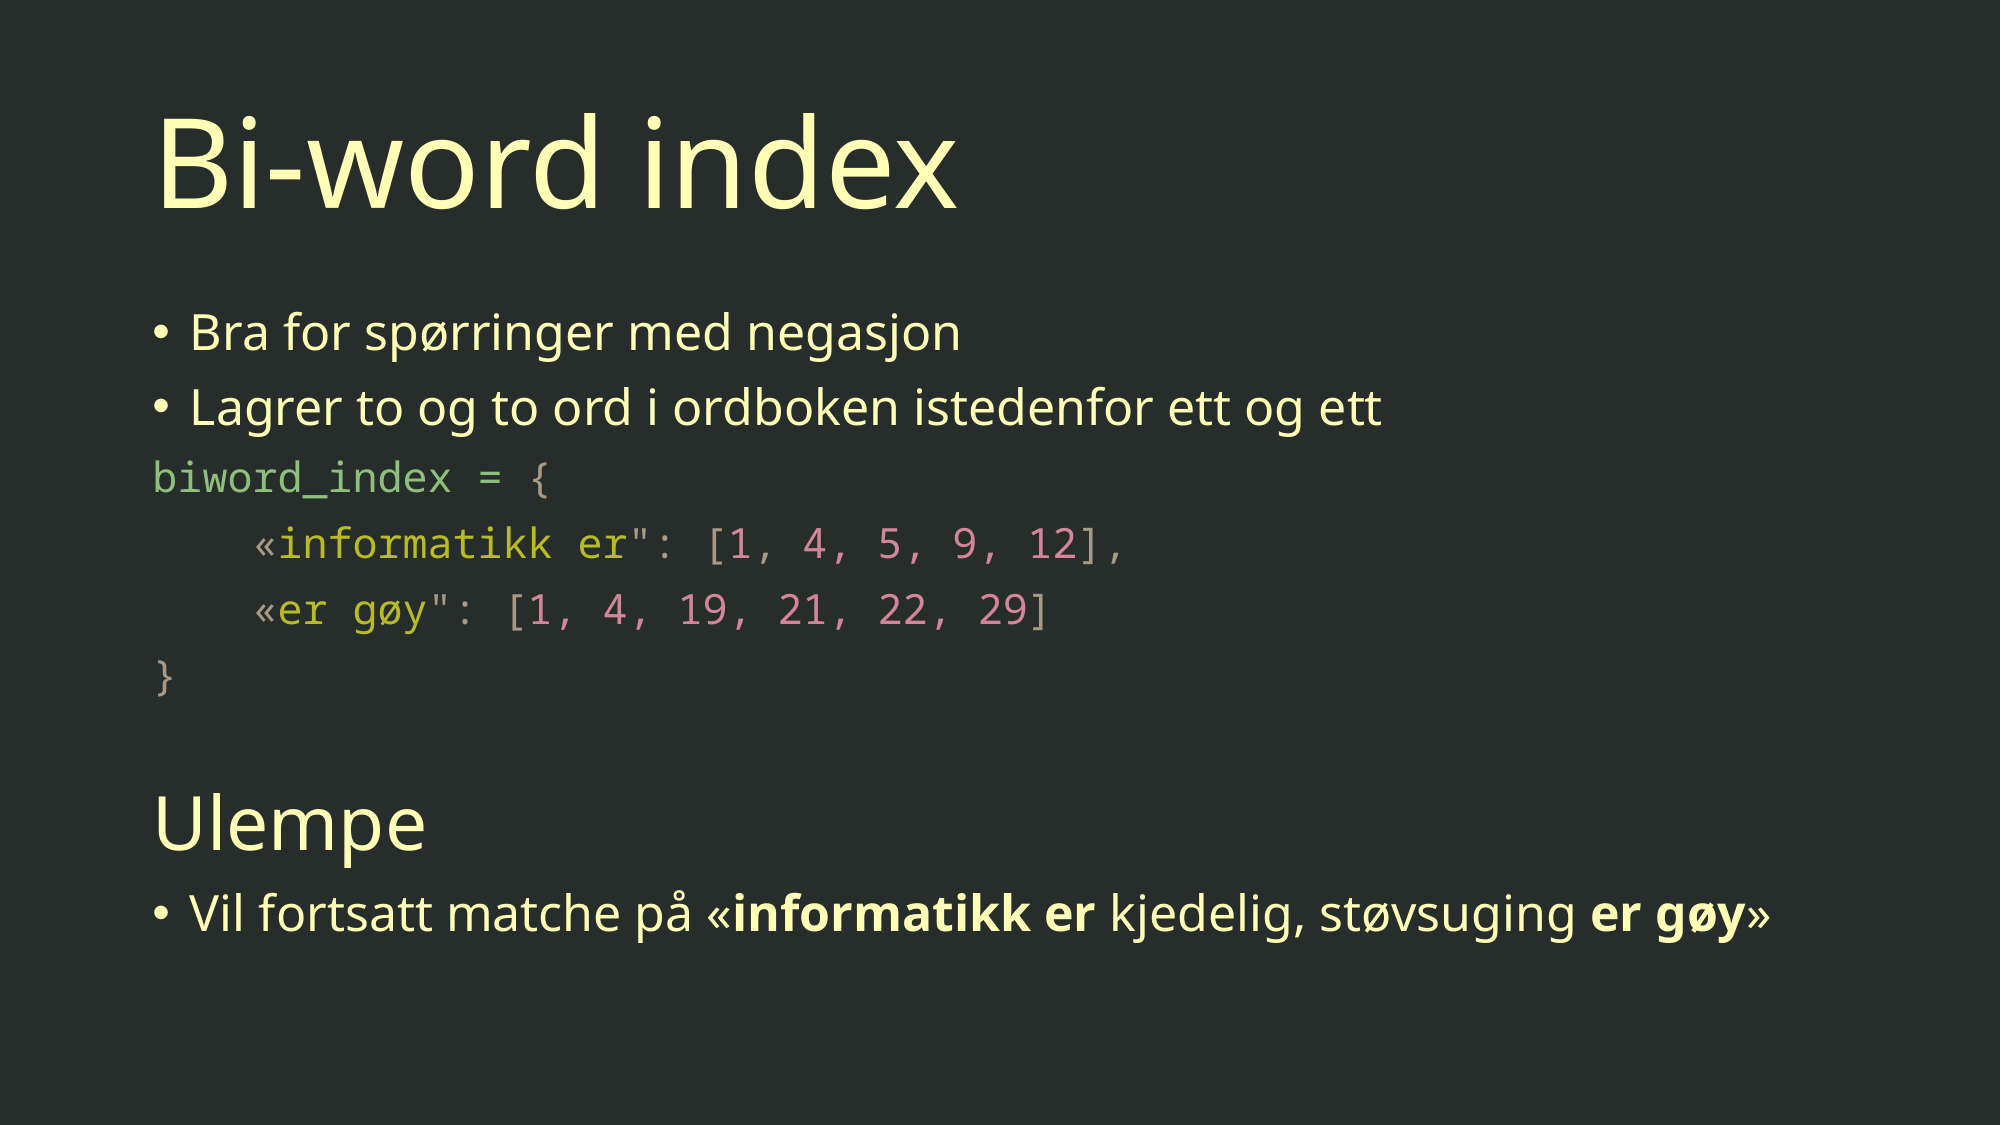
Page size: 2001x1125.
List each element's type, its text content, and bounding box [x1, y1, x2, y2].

title Bi-word index [137, 59, 1863, 278]
list Bra for spørringer med negasjon Lagrer to og to ord i ordboken istedenfor ett og ett biword_index = { «informatikk er": [1, 4, 5, 9, 12], «er gøy": [1, 4, 19, 21, 22, 29] } Ulempe Vil fortsatt matche på «informatikk er kjedelig, støvsuging er gøy» [137, 299, 1863, 1096]
